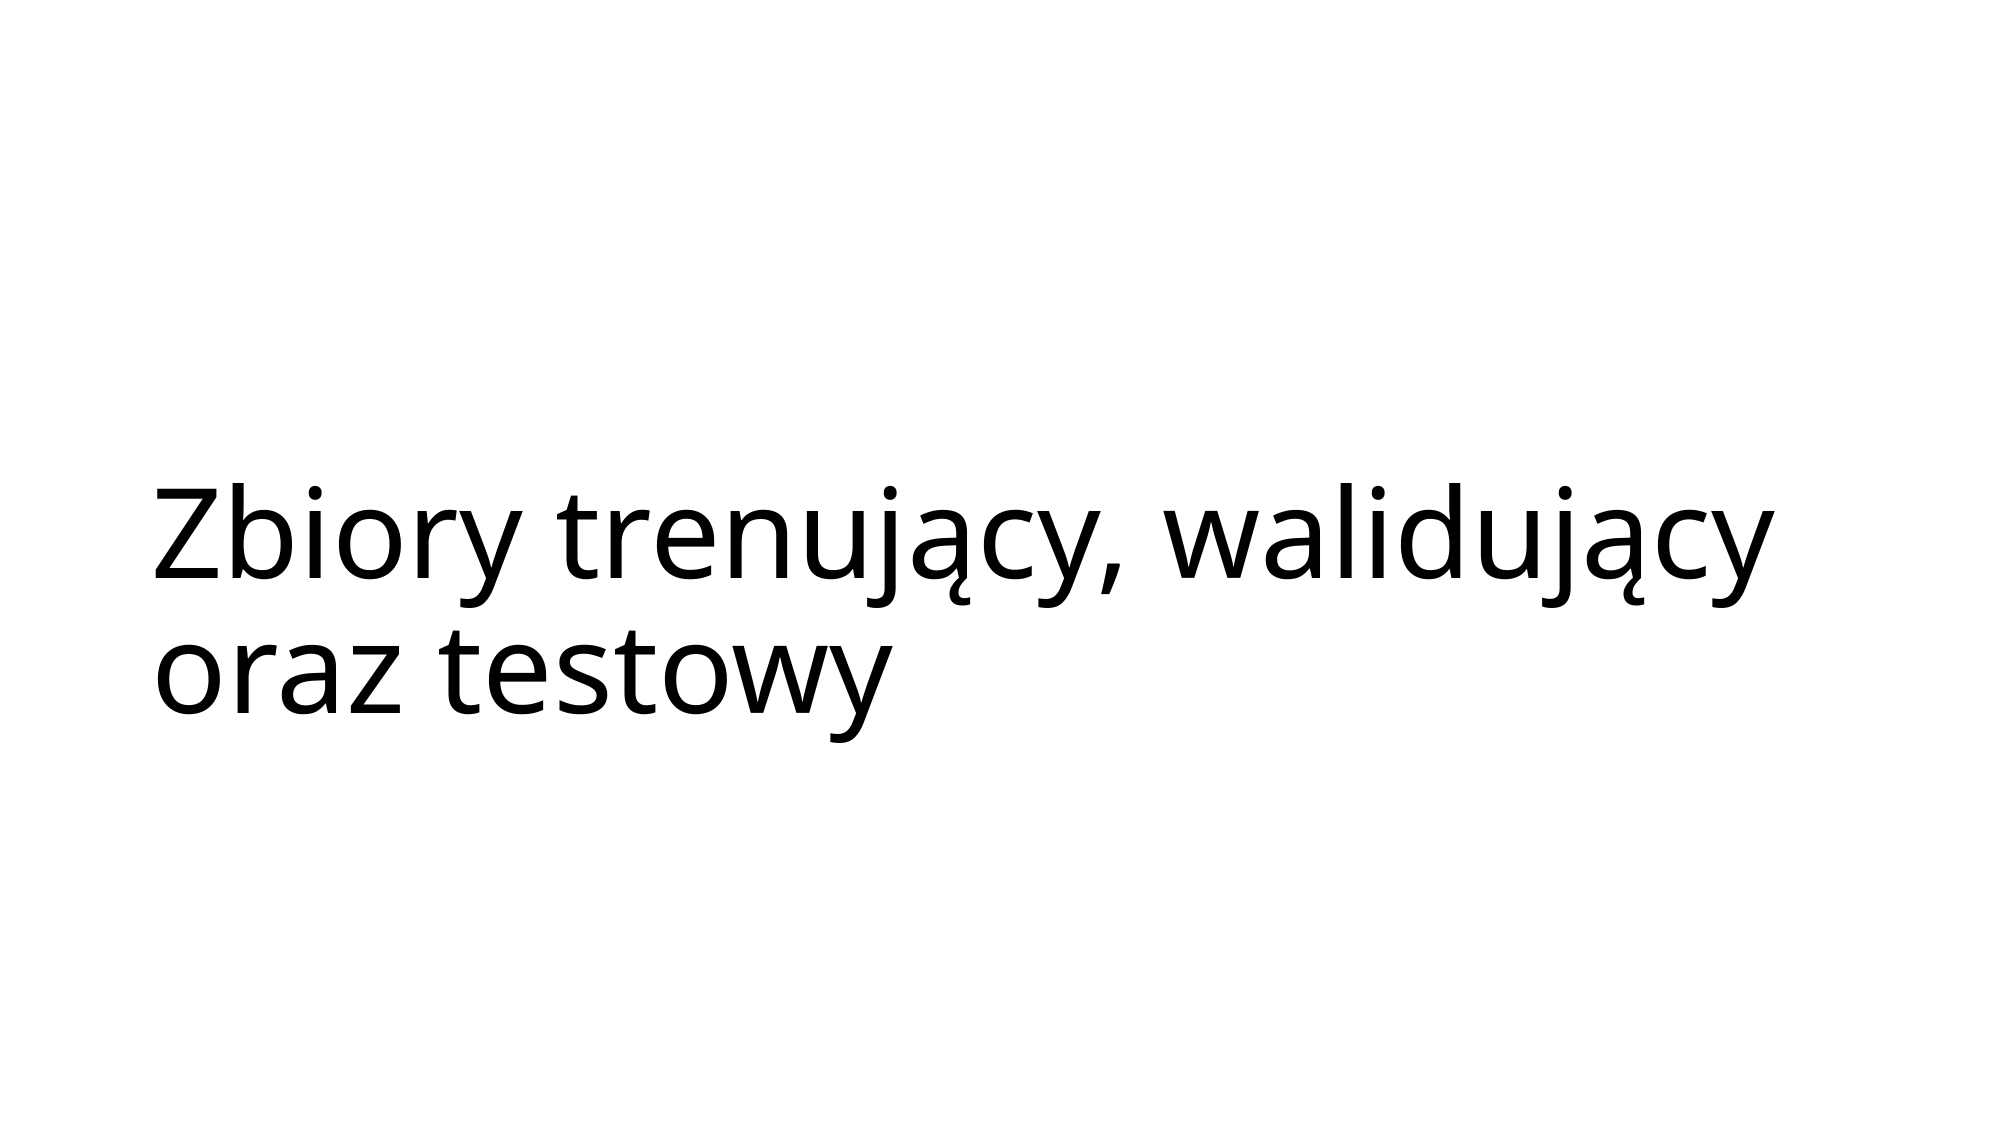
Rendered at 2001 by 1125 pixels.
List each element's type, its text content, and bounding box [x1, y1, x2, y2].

title Zbiory trenujący, walidujący oraz testowy [136, 280, 1862, 749]
